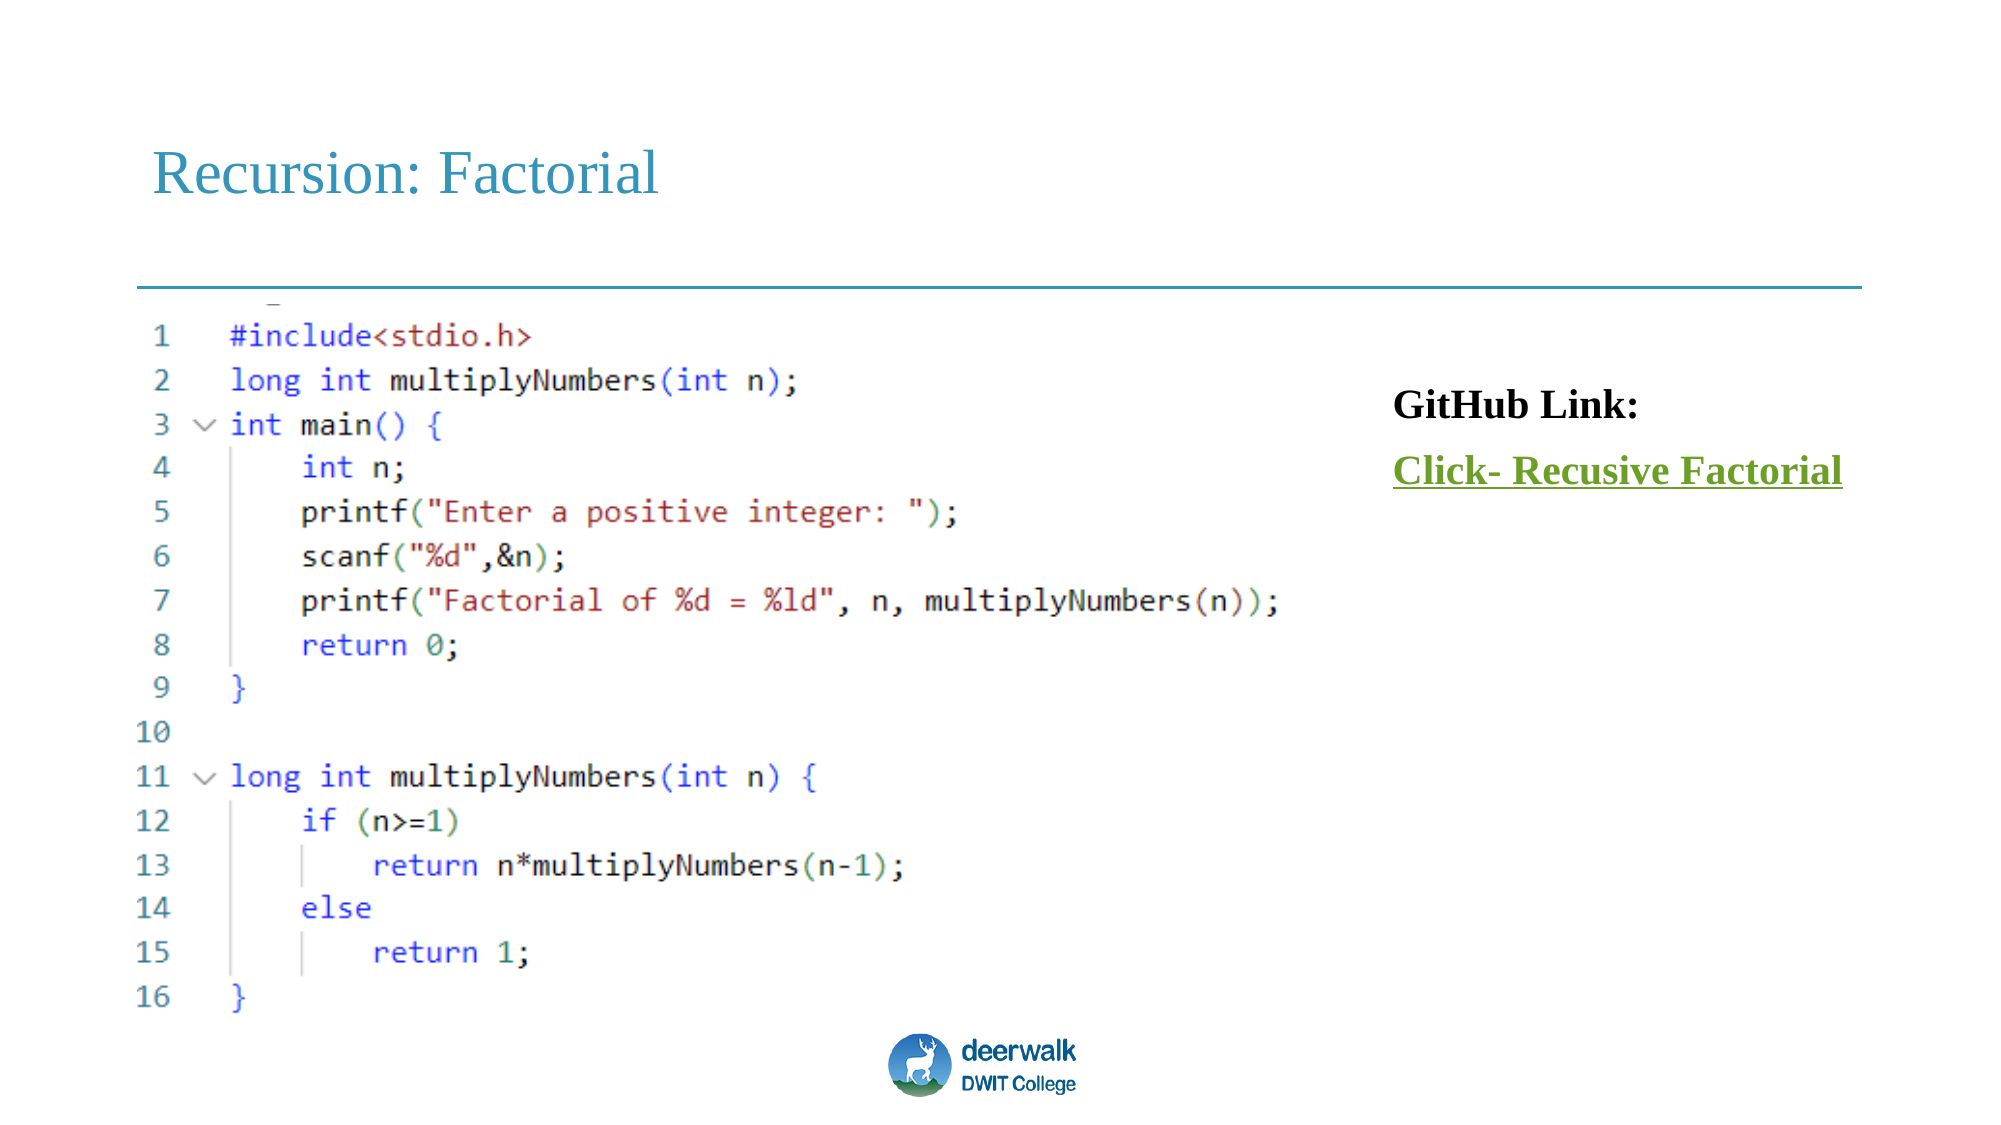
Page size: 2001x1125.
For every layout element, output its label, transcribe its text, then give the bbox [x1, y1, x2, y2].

title Recursion: Factorial [137, 64, 1863, 283]
picture [137, 304, 1280, 1120]
list GitHub Link: Click- Recusive Factorial [1356, 304, 1863, 638]
